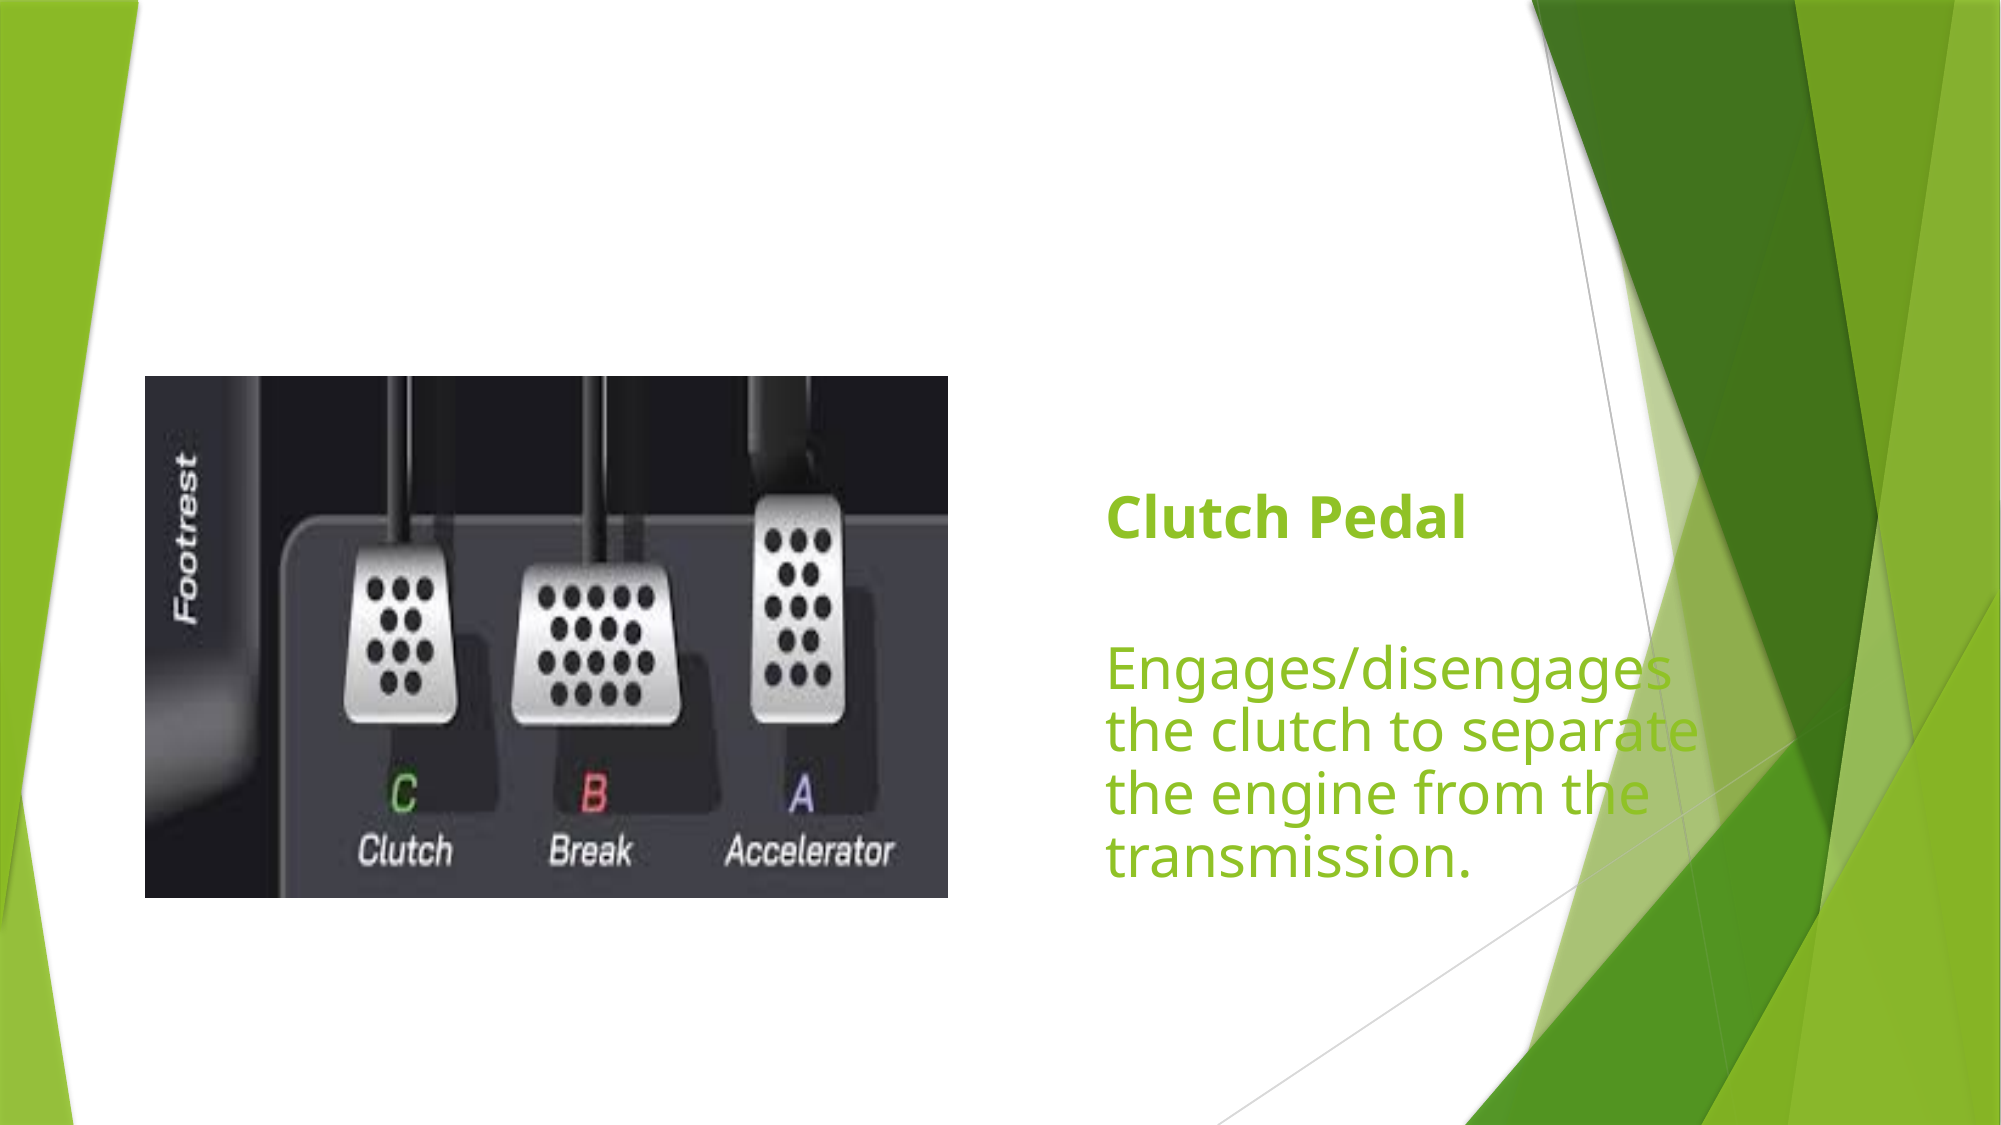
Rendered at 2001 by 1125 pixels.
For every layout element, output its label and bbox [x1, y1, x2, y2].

picture [145, 376, 948, 899]
text_box [0, 0, 2000, 1125]
